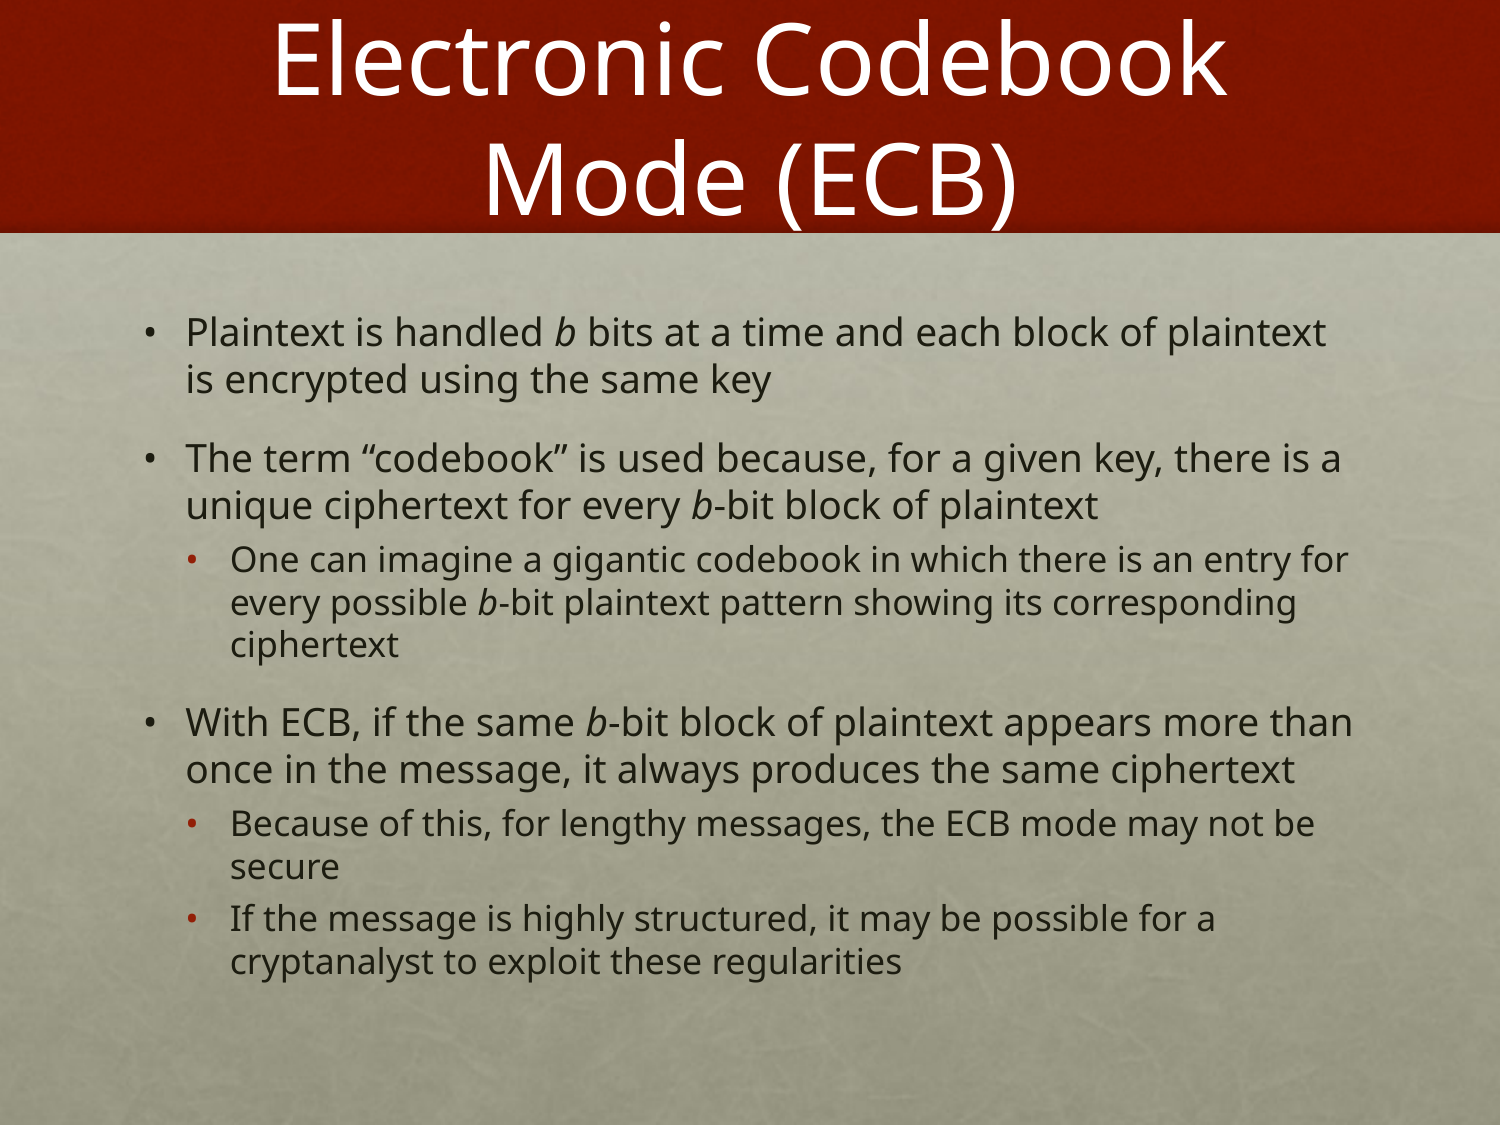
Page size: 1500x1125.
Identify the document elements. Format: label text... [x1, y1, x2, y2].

picture [0, 214, 1500, 1125]
title Electronic Codebook Mode (ECB) [127, 10, 1372, 221]
list Plaintext is handled b bits at a time and each block of plaintext is encrypted using the same key The term “codebook” is used because, for a given key, there is a unique ciphertext for every b-bit block of plaintext One can imagine a gigantic codebook in which there is an entry for every possible b-bit plaintext pattern showing its corresponding ciphertext With ECB, if the same b-bit block of plaintext appears more than once in the message, it always produces the same ciphertext Because of this, for lengthy messages, the ECB mode may not be secure If the message is highly structured, it may be possible for a cryptanalyst to exploit these regularities [127, 299, 1372, 1005]
